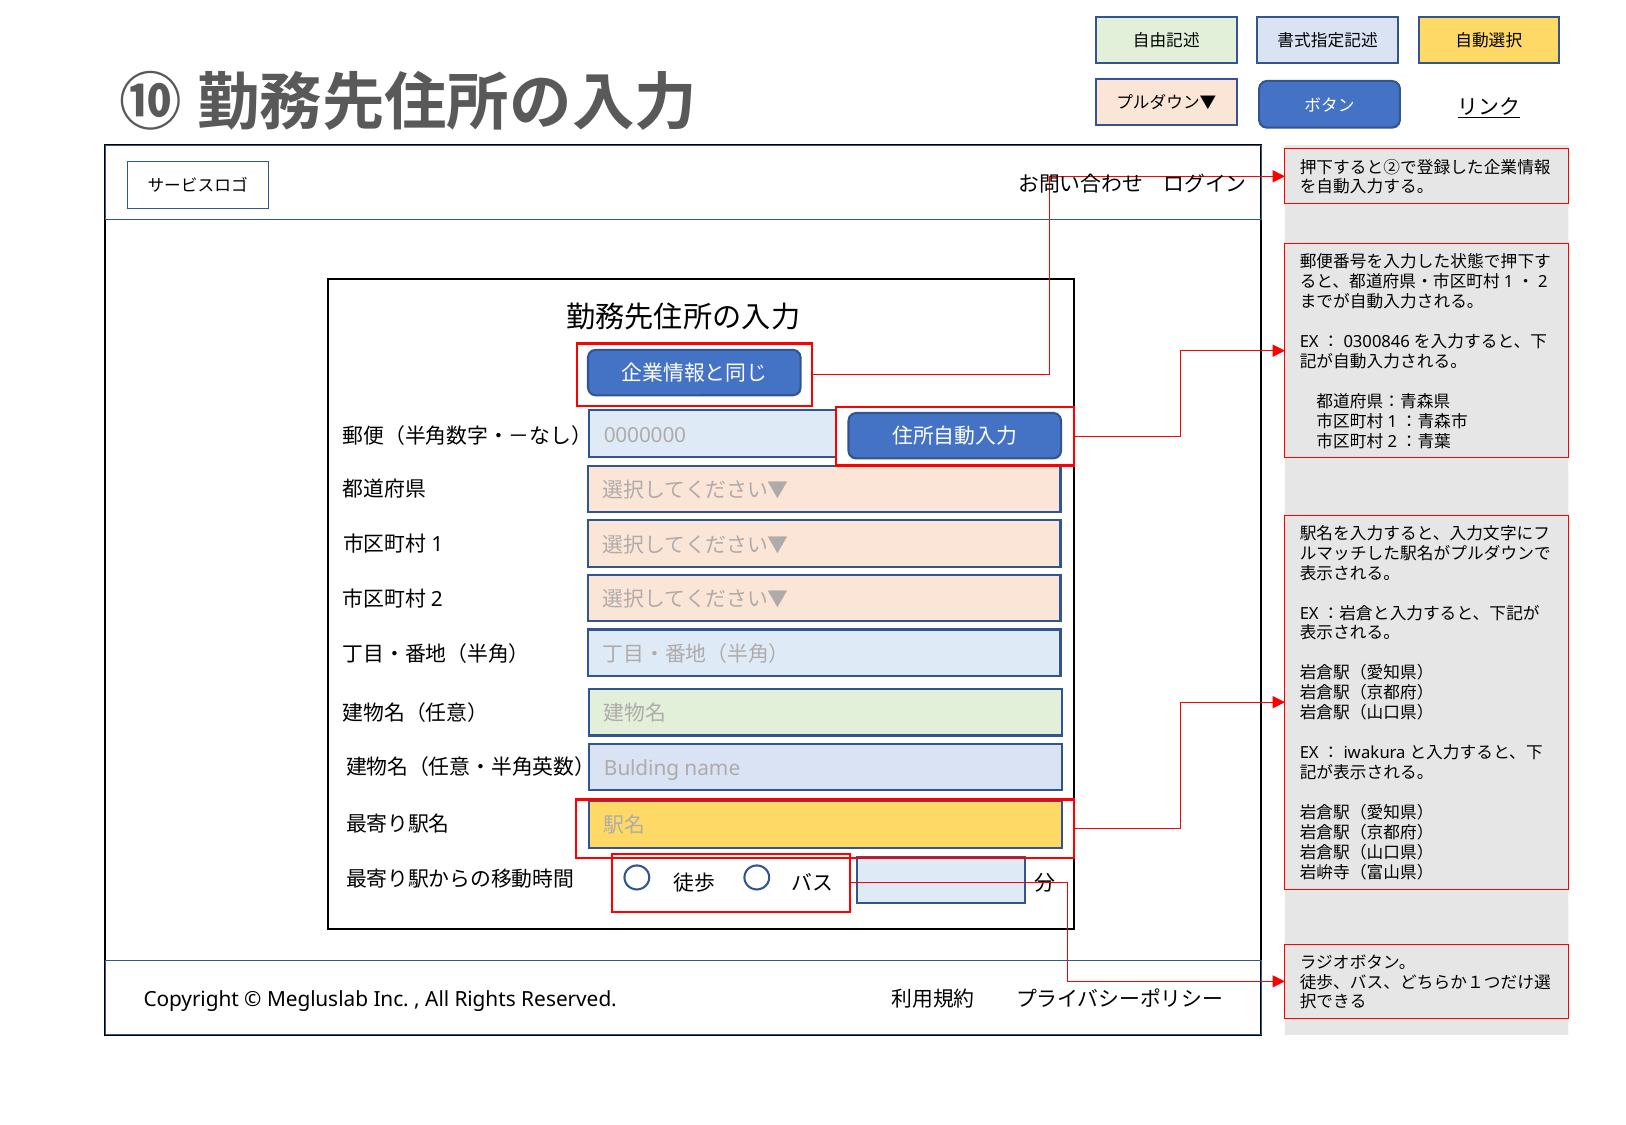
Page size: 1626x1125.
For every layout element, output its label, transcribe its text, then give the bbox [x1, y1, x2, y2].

text_box [1284, 1019, 1569, 1036]
text_box ボタン [1258, 79, 1401, 129]
text_box サービスロゴ [126, 160, 269, 209]
text_box [1075, 437, 1262, 704]
text_box 自動選択 [1418, 16, 1560, 64]
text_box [1074, 704, 1285, 829]
text_box プルダウン▼ [1095, 78, 1238, 126]
text_box 書式指定記述 [1256, 16, 1399, 64]
text_box [1285, 204, 1569, 243]
text_box リンク [1418, 86, 1560, 127]
text_box 勤務先住所の入力 [105, 290, 812, 341]
text_box ラジオボタン。 徒歩、バス、どちらか１つだけ選択できる [1284, 944, 1569, 1019]
text_box Copyright © Megluslab Inc. , All Rights Reserved. 利用規約 プライバシーポリシー [104, 959, 1262, 1036]
text_box [1286, 890, 1569, 944]
text_box 郵便番号を入力した状態で押下すると、都道府県・市区町村1・2までが自動入力される。 EX：0300846を入力すると、下記が自動入力される。 都道府県：青森県 市区町村1：青森市 市区町村2：青葉 [1284, 243, 1569, 458]
text_box [576, 342, 813, 407]
text_box 自由記述 [1095, 16, 1238, 64]
text_box [835, 406, 1075, 467]
text_box 企業情報と同じ [586, 348, 802, 397]
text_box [849, 882, 1286, 982]
text_box [1075, 829, 1262, 882]
text_box お問い合わせ ログイン [104, 144, 1262, 221]
text_box 駅名を入力すると、入力文字にフルマッチした駅名がプルダウンで表示される。 EX：岩倉と入力すると、下記が表示される。 岩倉駅（愛知県） 岩倉駅（京都府） 岩倉駅（山口県） EX：iwakuraと入力すると、下記が表示される。 岩倉駅（愛知県） 岩倉駅（京都府） 岩倉駅（山口県） 岩峅寺（富山県） [1284, 515, 1569, 890]
text_box [327, 341, 1075, 930]
text_box ⑩勤務先住所の入力 [105, 54, 1514, 145]
text_box [611, 859, 851, 913]
text_box [1284, 144, 1569, 148]
text_box [104, 221, 849, 959]
text_box 押下すると②で登録した企業情報を自動入力する。 [1284, 148, 1569, 204]
text_box 分 [1075, 862, 1085, 882]
text_box [1284, 458, 1569, 515]
text_box [575, 798, 1075, 859]
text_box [1074, 352, 1285, 437]
text_box [327, 278, 812, 290]
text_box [812, 176, 1285, 375]
